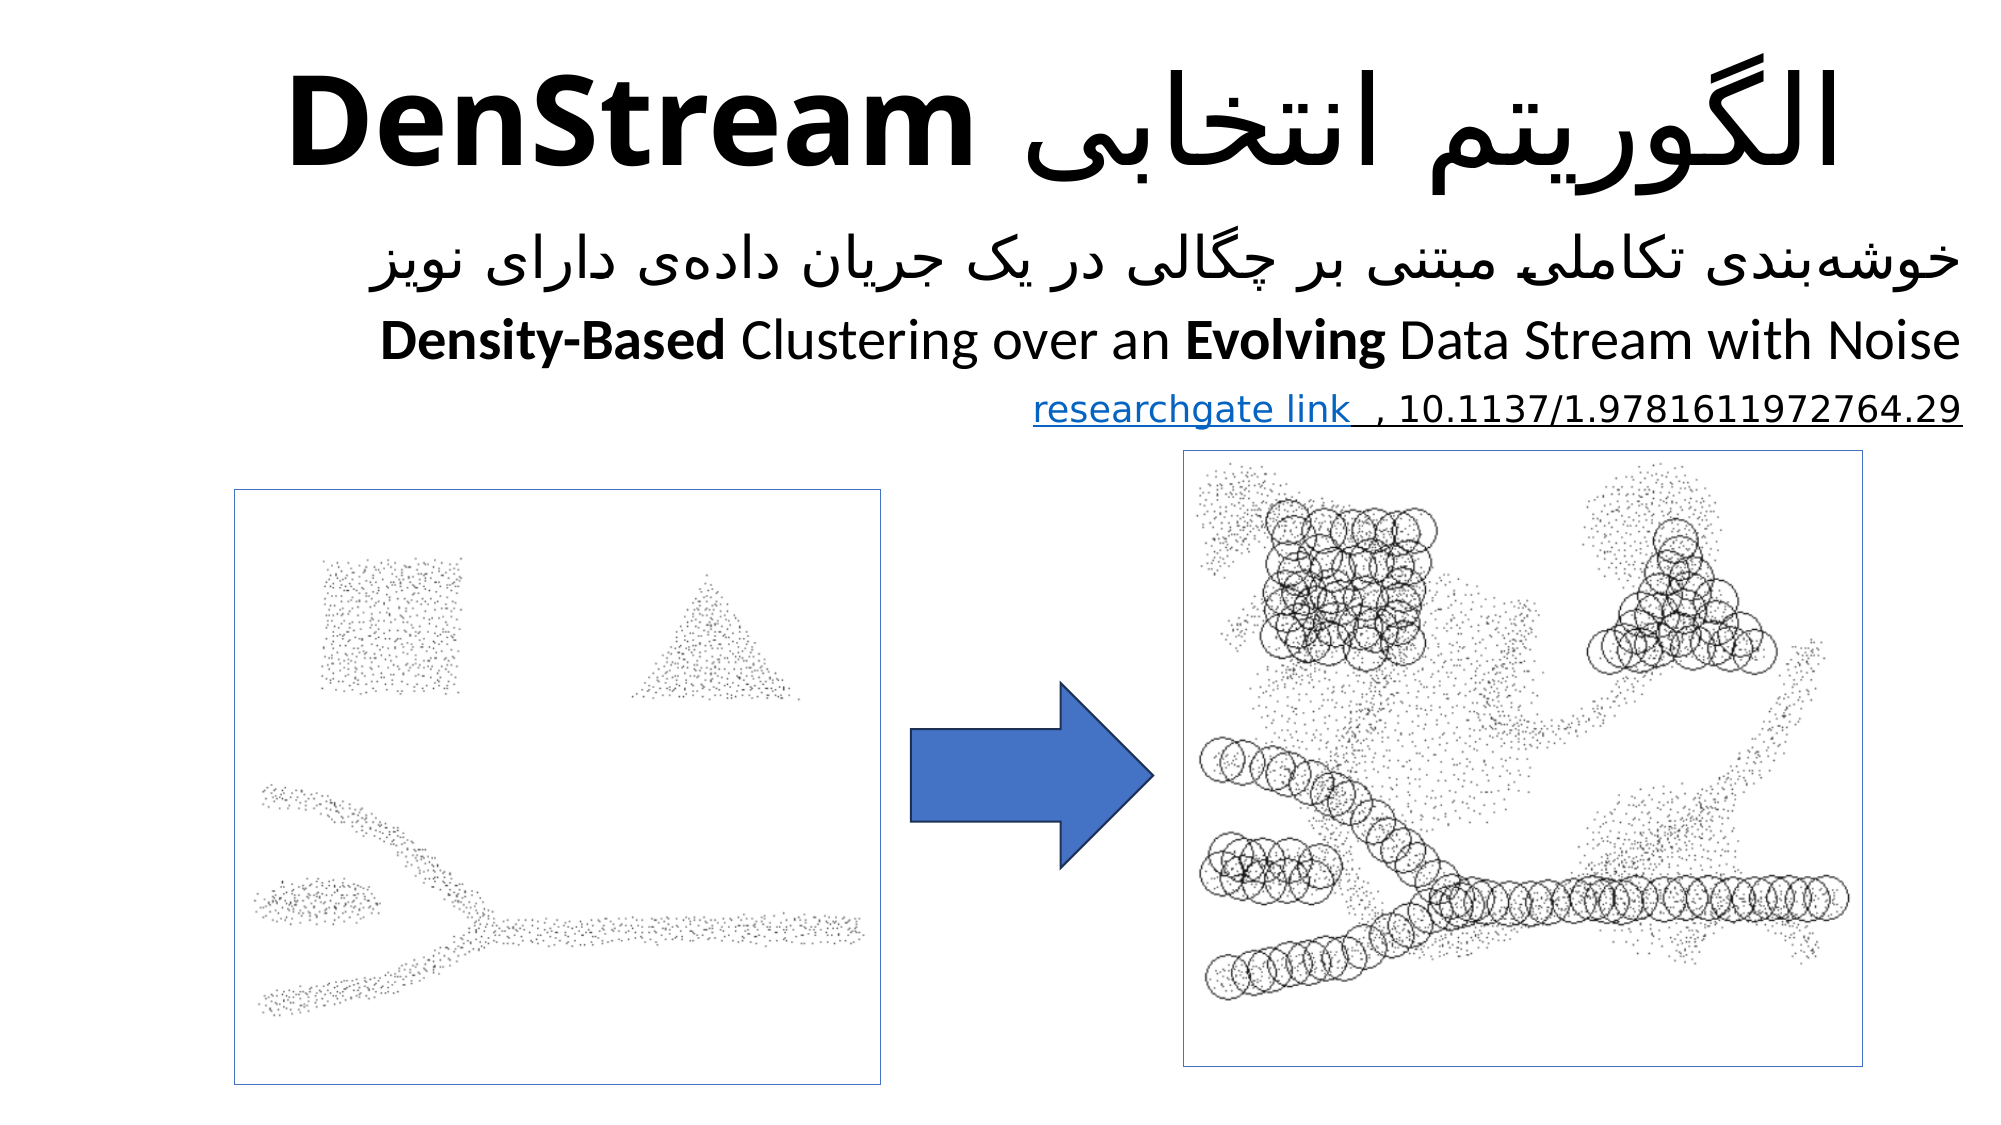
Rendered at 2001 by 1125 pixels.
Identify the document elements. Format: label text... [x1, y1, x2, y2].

picture [1183, 450, 1863, 1067]
text_box [909, 680, 1155, 871]
picture [234, 489, 881, 1085]
list خوشه‌بندی تکاملی مبتنی بر چگالی در یک جریان داده‌ی دارای نویز Density-Based Clustering over an Evolving Data Stream with Noise 10.1137/1.9781611972764.29 , researchgate link [158, 219, 1978, 442]
title الگوریتم انتخابی DenStream [137, 16, 1863, 234]
